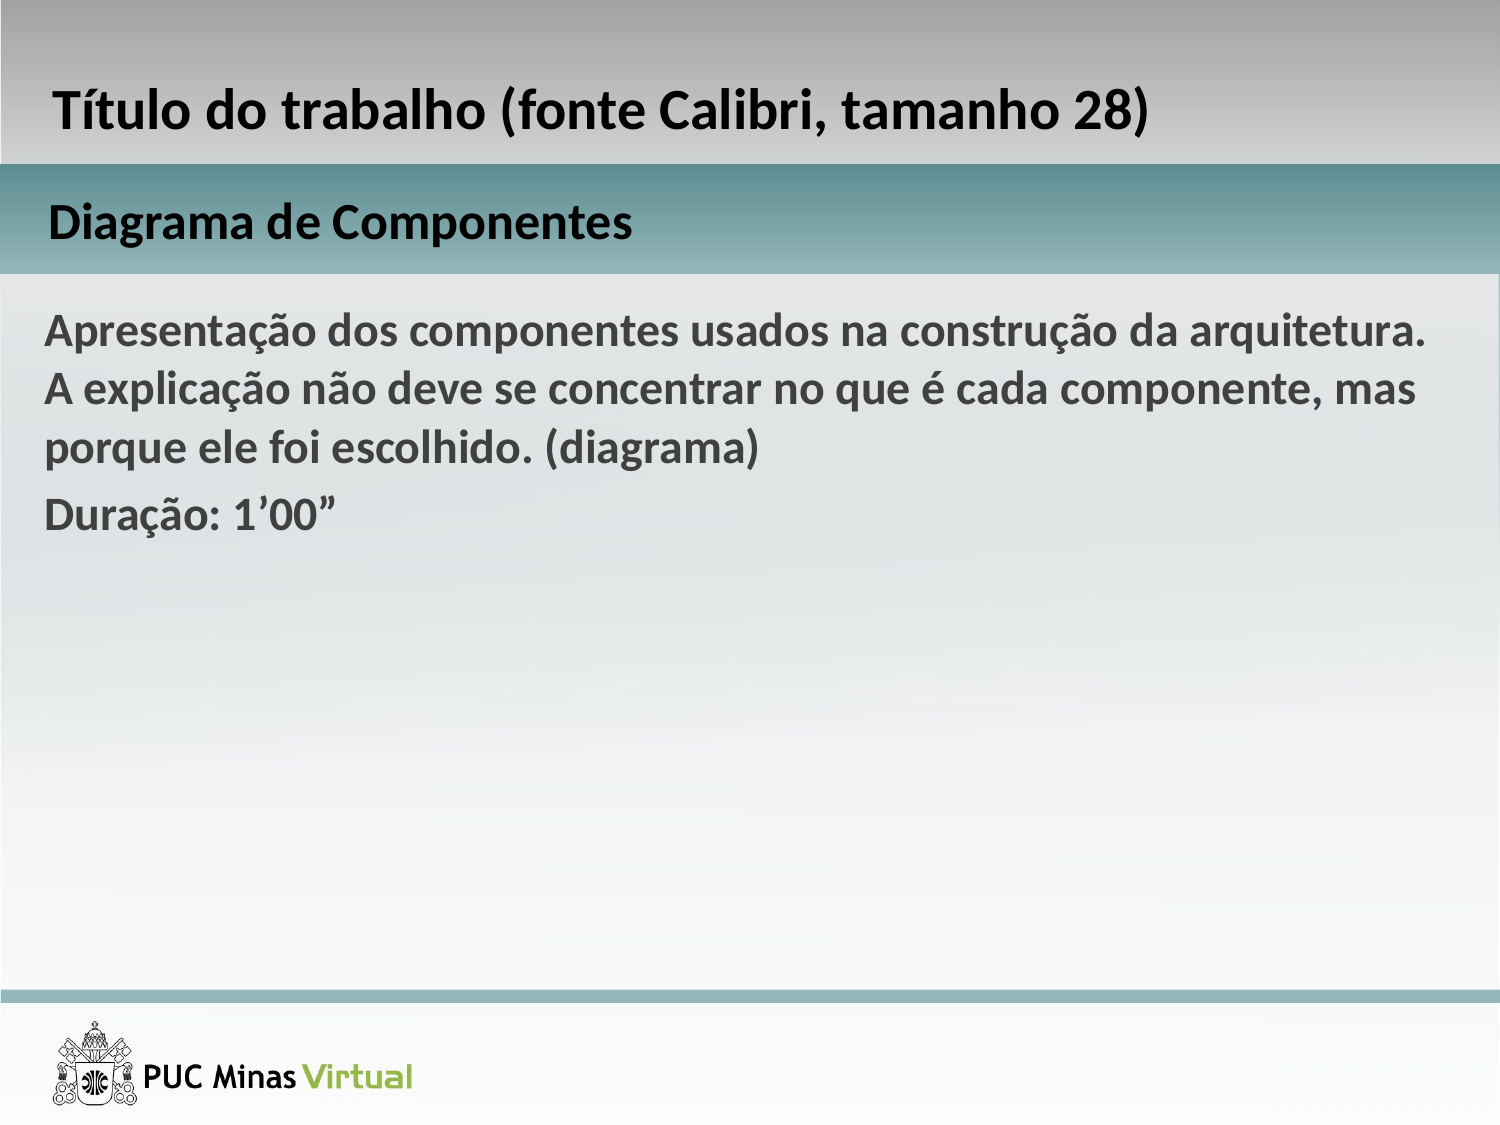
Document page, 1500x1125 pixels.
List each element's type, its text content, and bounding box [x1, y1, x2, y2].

text_box [0, 162, 1500, 275]
text_box Título do trabalho (fonte Calibri, tamanho 28) [37, 75, 1486, 149]
text_box Diagrama de Componentes [33, 180, 1467, 258]
text_box Apresentação dos componentes usados na construção da arquitetura. A explicação não deve se concentrar no que é cada componente, mas porque ele foi escolhido. (diagrama) Duração: 1’00” [29, 290, 1478, 967]
picture [0, 0, 1500, 162]
picture [0, 275, 1500, 1125]
